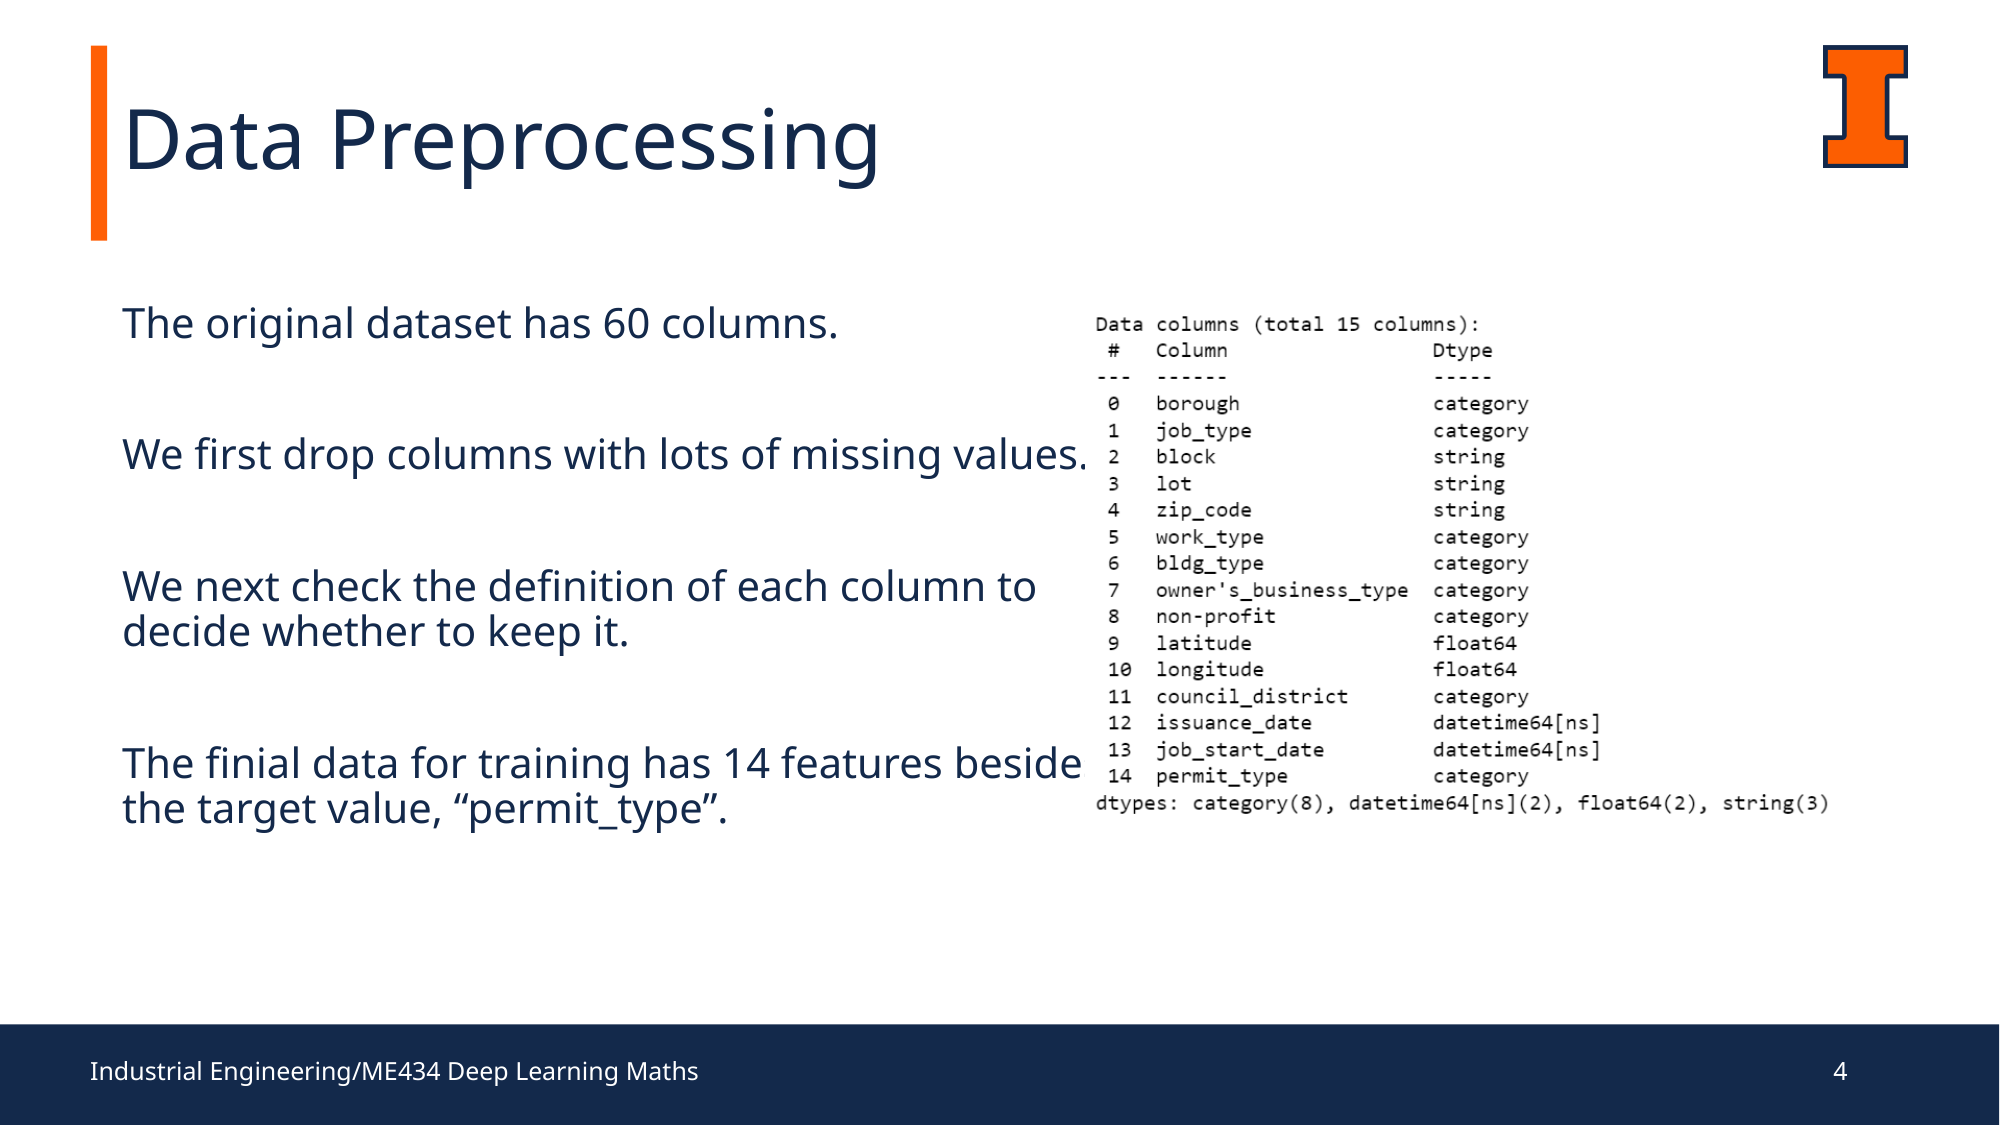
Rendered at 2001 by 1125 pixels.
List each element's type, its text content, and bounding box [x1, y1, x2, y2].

title Data Preprocessing [107, 45, 1809, 241]
picture [1085, 308, 1836, 817]
list Industrial Engineering/ME434 Deep Learning Maths [75, 1042, 1412, 1103]
slide_number 4 [1412, 1042, 1863, 1103]
list The original dataset has 60 columns. We first drop columns with lots of missing values. We next check the definition of each column to decide whether to keep it. The finial data for training has 14 features besides the target value, “permit_type”. [107, 294, 1165, 971]
picture [1823, 45, 1908, 168]
